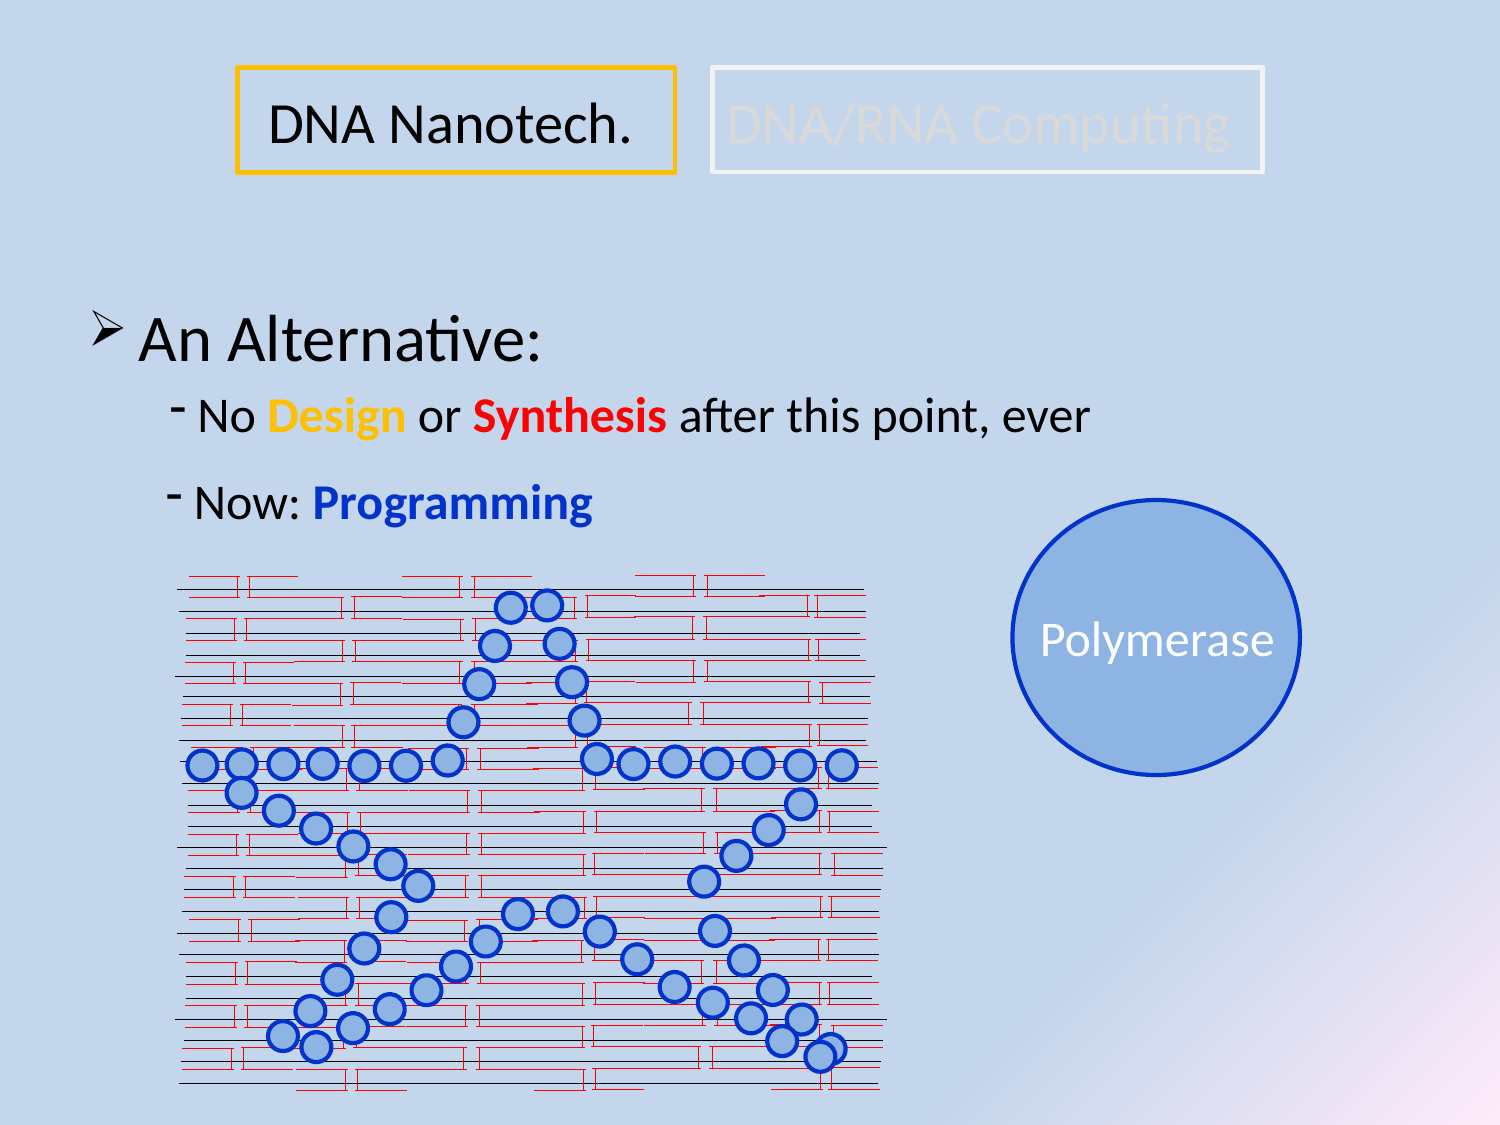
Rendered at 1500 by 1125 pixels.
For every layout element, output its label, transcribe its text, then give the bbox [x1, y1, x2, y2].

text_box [174, 918, 187, 1092]
text_box Polymerase [1024, 599, 1338, 674]
text_box An Alternative: [73, 287, 574, 383]
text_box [177, 746, 187, 918]
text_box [237, 66, 1263, 174]
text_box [187, 594, 863, 1110]
text_box [1010, 497, 1297, 778]
text_box Now: Programming [151, 462, 608, 538]
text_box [174, 574, 876, 748]
title DNA Nanotech. DNA/RNA Computing [24, 0, 1476, 242]
text_box No Design or Synthesis after this point, ever [154, 374, 1107, 450]
